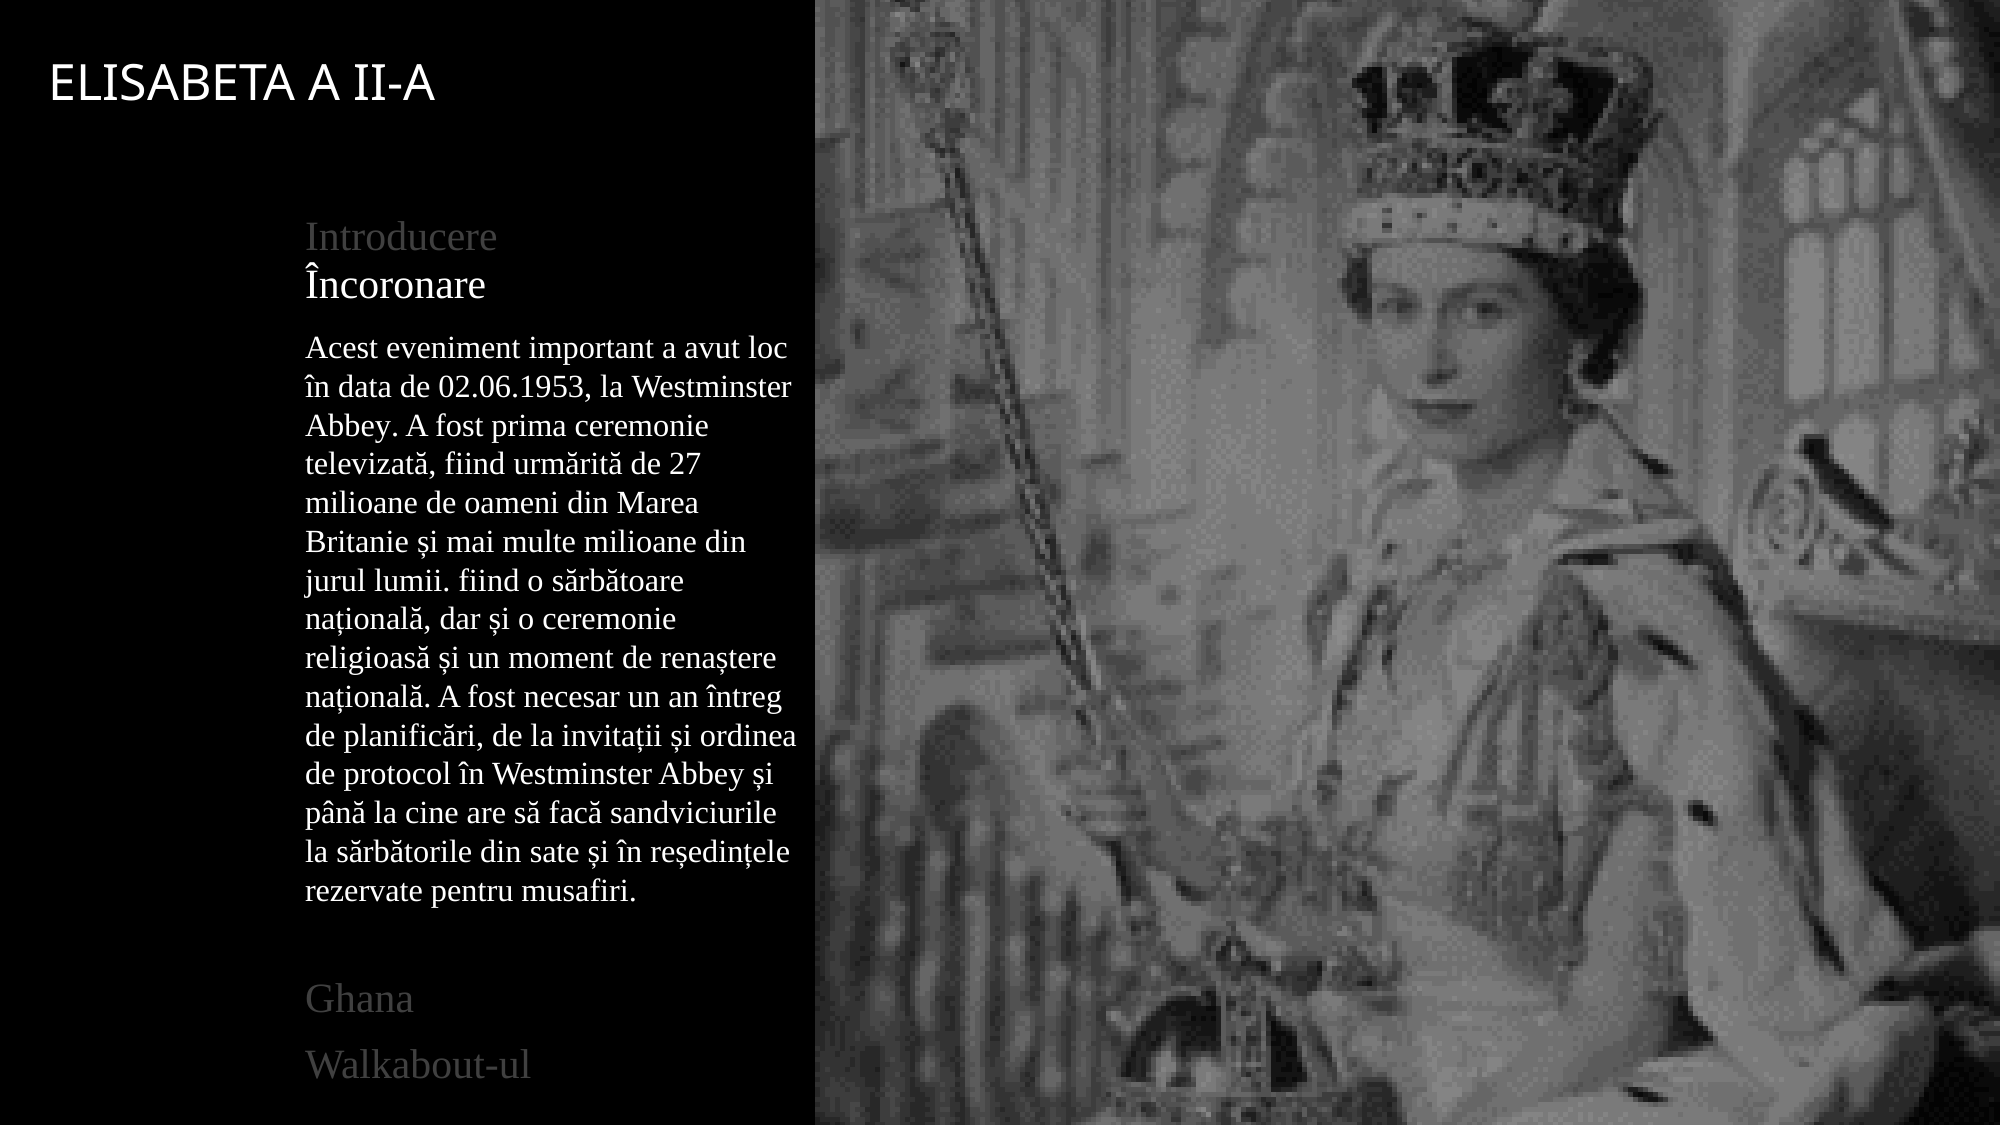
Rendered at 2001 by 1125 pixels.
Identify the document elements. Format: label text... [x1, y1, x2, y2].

text_box ELISABETA A II-A [33, 42, 547, 118]
text_box Introducere [290, 151, 815, 267]
text_box Ghana [290, 963, 642, 1029]
text_box Walkabout-ul [290, 1029, 815, 1094]
text_box Încoronare [290, 249, 803, 315]
picture [815, 0, 2000, 1125]
text_box Acest eveniment important a avut loc în data de 02.06.1953, la Westminster Abbey. A fost prima ceremonie televizată, fiind urmărită de 27 milioane de oameni din Marea Britanie și mai multe milioane din jurul lumii. fiind o sărbătoare națională, dar și o ceremonie religioasă și un moment de renaștere națională. A fost necesar un an întreg de planificări, de la invitații și ordinea de protocol în Westminster Abbey și până la cine are să facă sandviciurile la sărbătorile din sate și în reședințele rezervate pentru musafiri. [290, 318, 815, 915]
